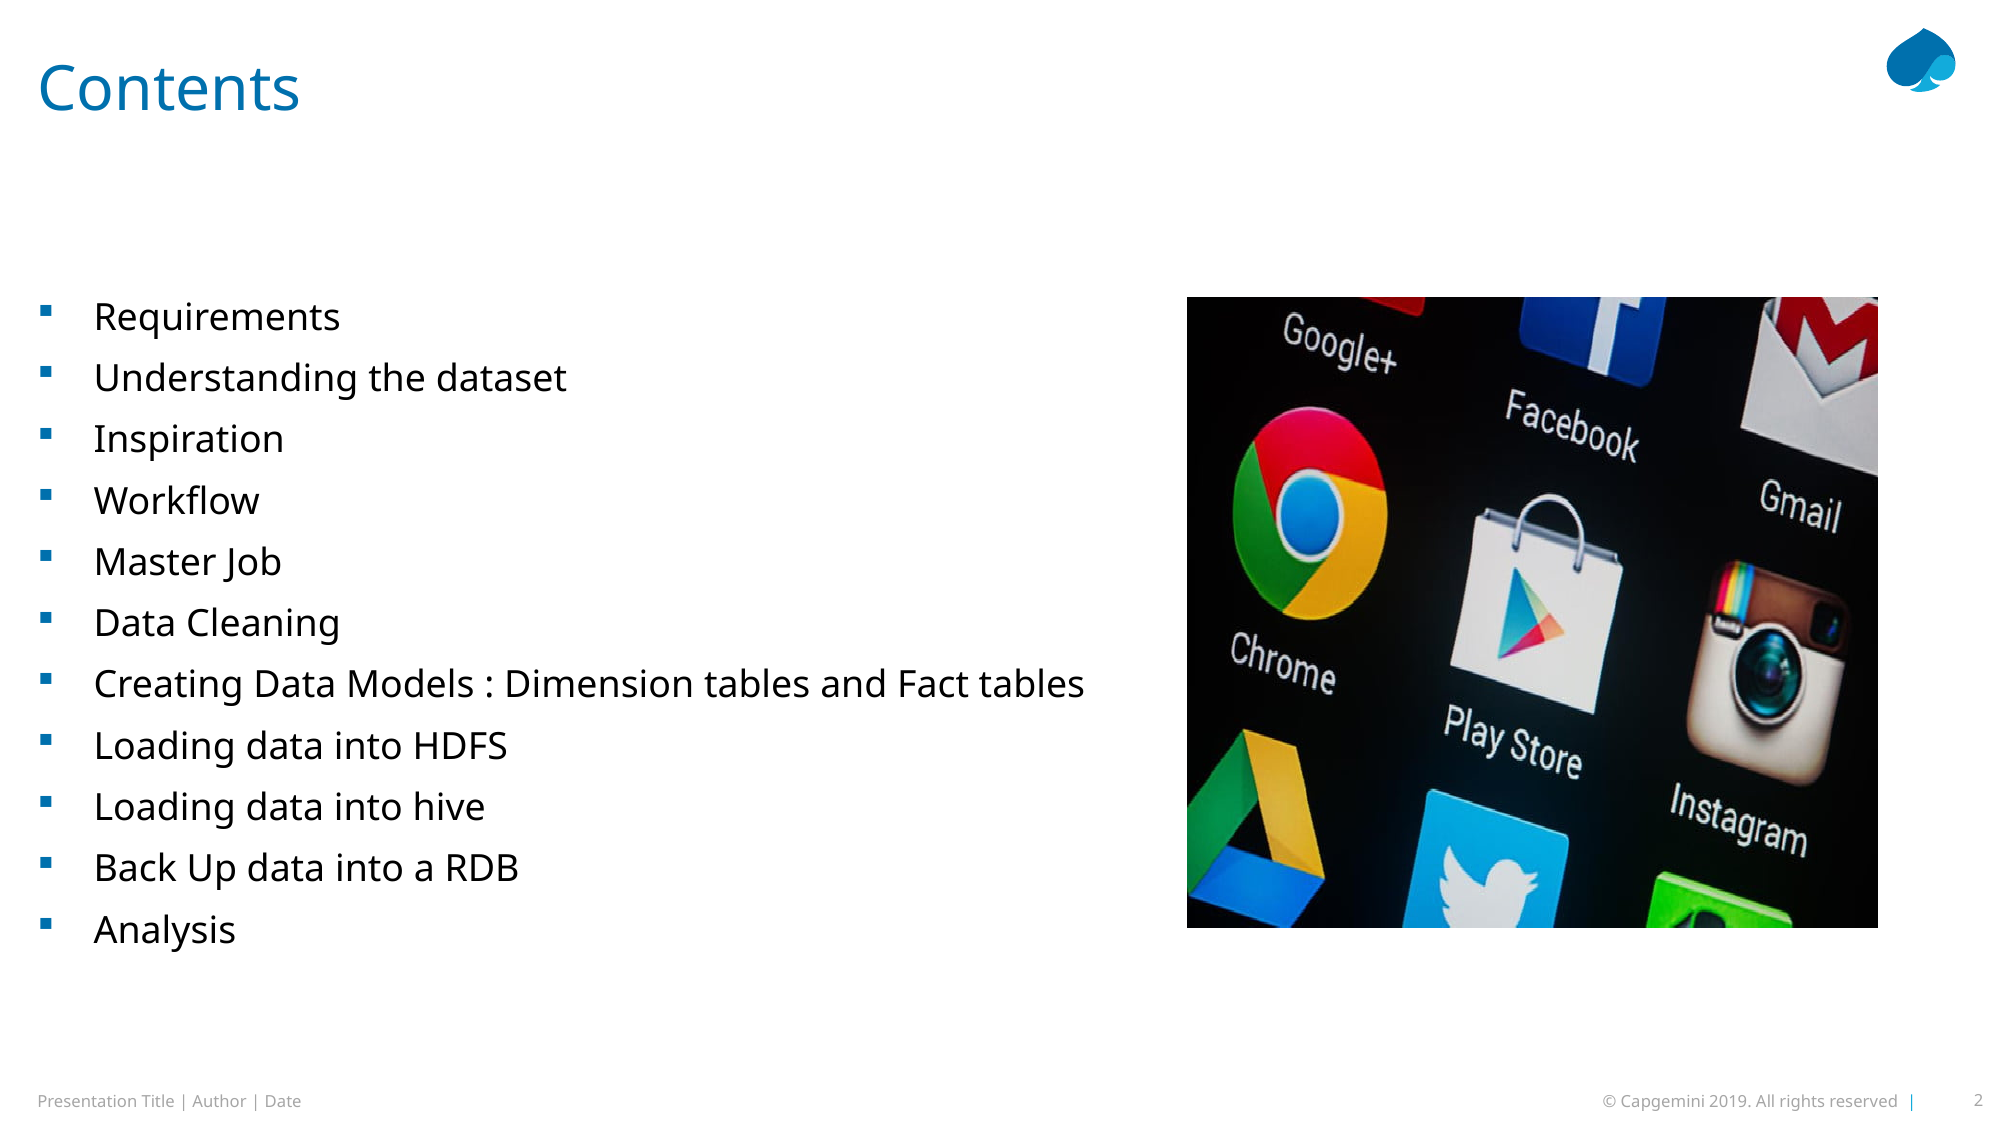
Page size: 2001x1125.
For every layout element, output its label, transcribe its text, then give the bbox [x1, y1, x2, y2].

picture [1439, 846, 1538, 928]
title Contents [37, 0, 1863, 182]
picture [1187, 297, 1878, 928]
list Requirements Understanding the dataset Inspiration Workflow Master Job Data Cleaning Creating Data Models : Dimension tables and Fact tables Loading data into HDFS Loading data into hive Back Up data into a RDB Analysis [37, 297, 1957, 1031]
